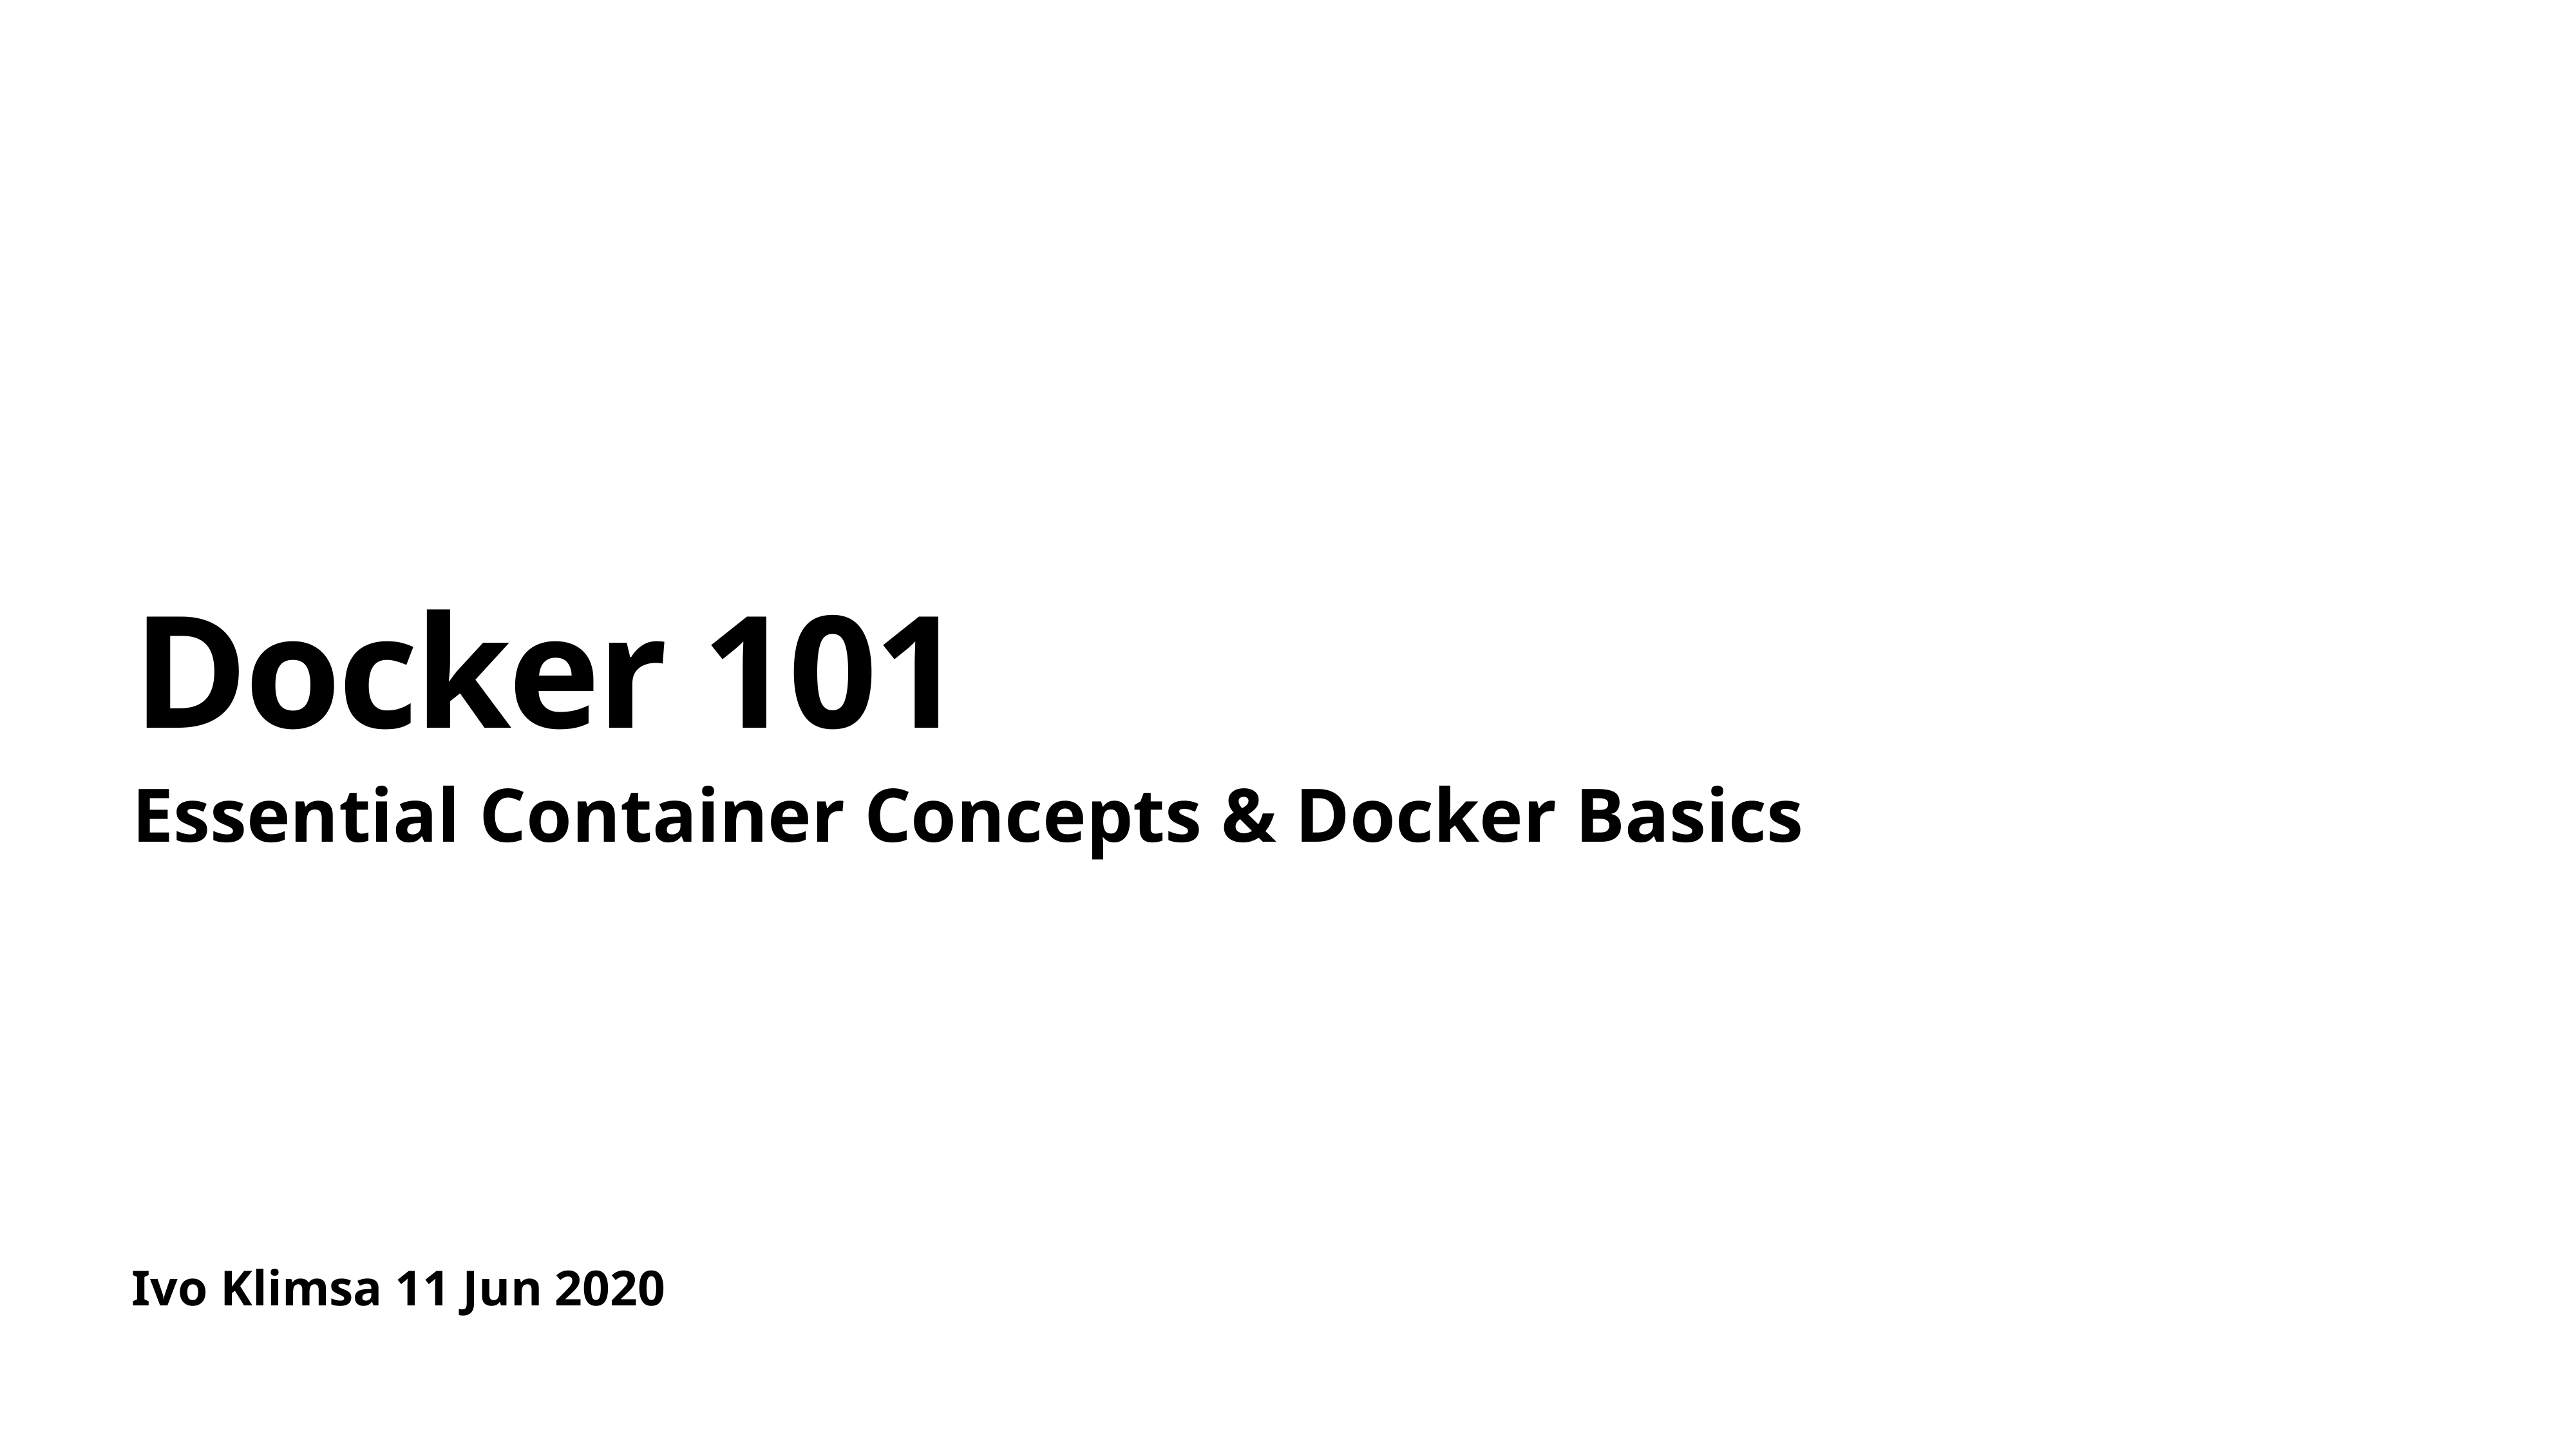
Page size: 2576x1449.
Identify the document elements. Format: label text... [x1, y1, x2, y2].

title Docker 101 [127, 271, 2449, 764]
subtitle Essential Container Concepts & Docker Basics [126, 762, 2448, 965]
list Ivo Klimsa 11 Jun 2020 [126, 1252, 2448, 1321]
